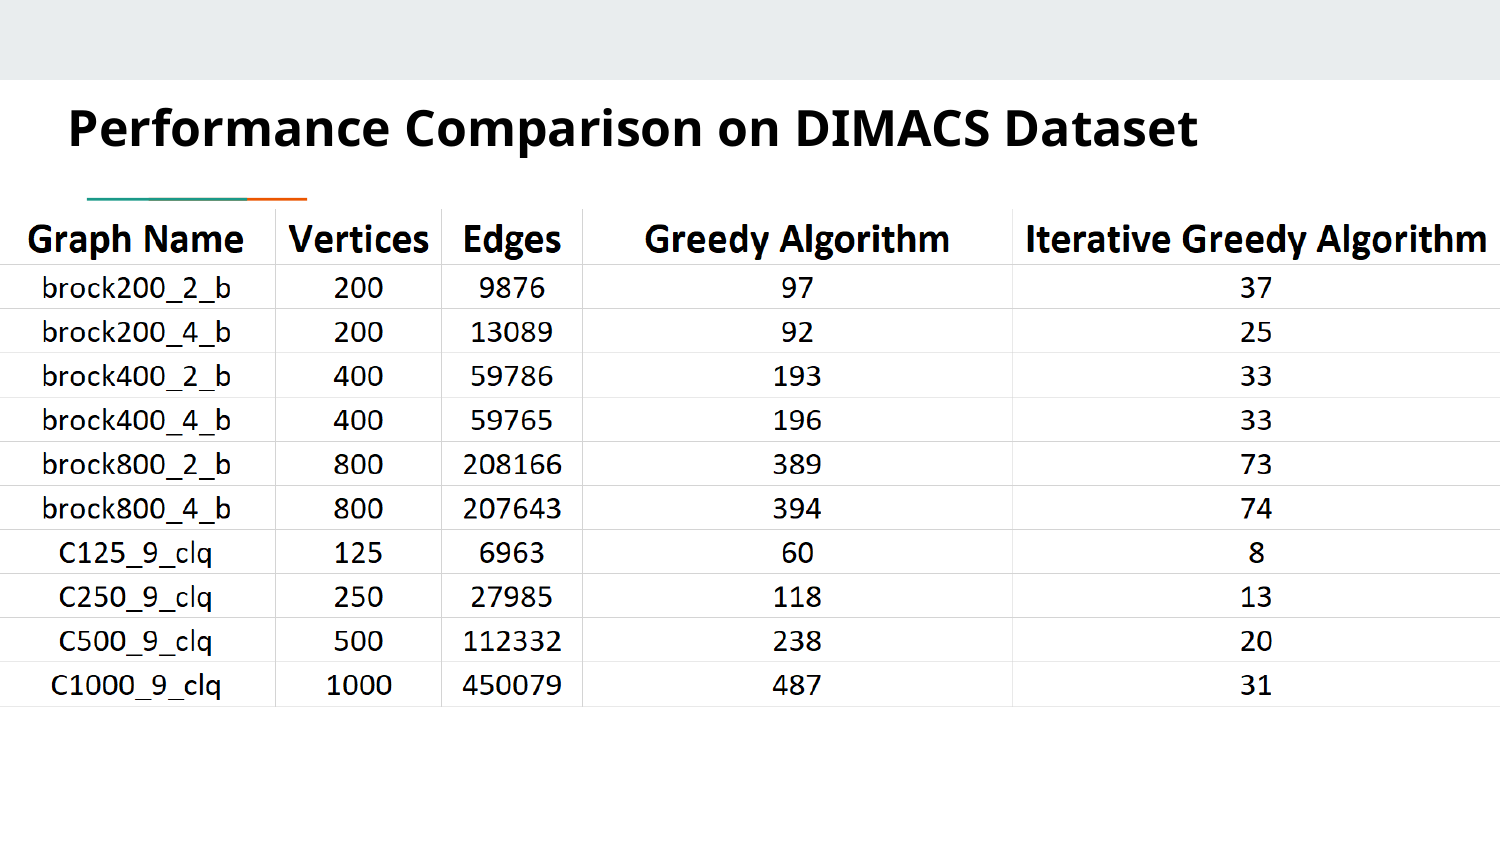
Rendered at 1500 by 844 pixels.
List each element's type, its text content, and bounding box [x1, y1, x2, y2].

text_box Performance Comparison on DIMACS Dataset [52, 81, 1402, 185]
picture [0, 209, 1500, 707]
